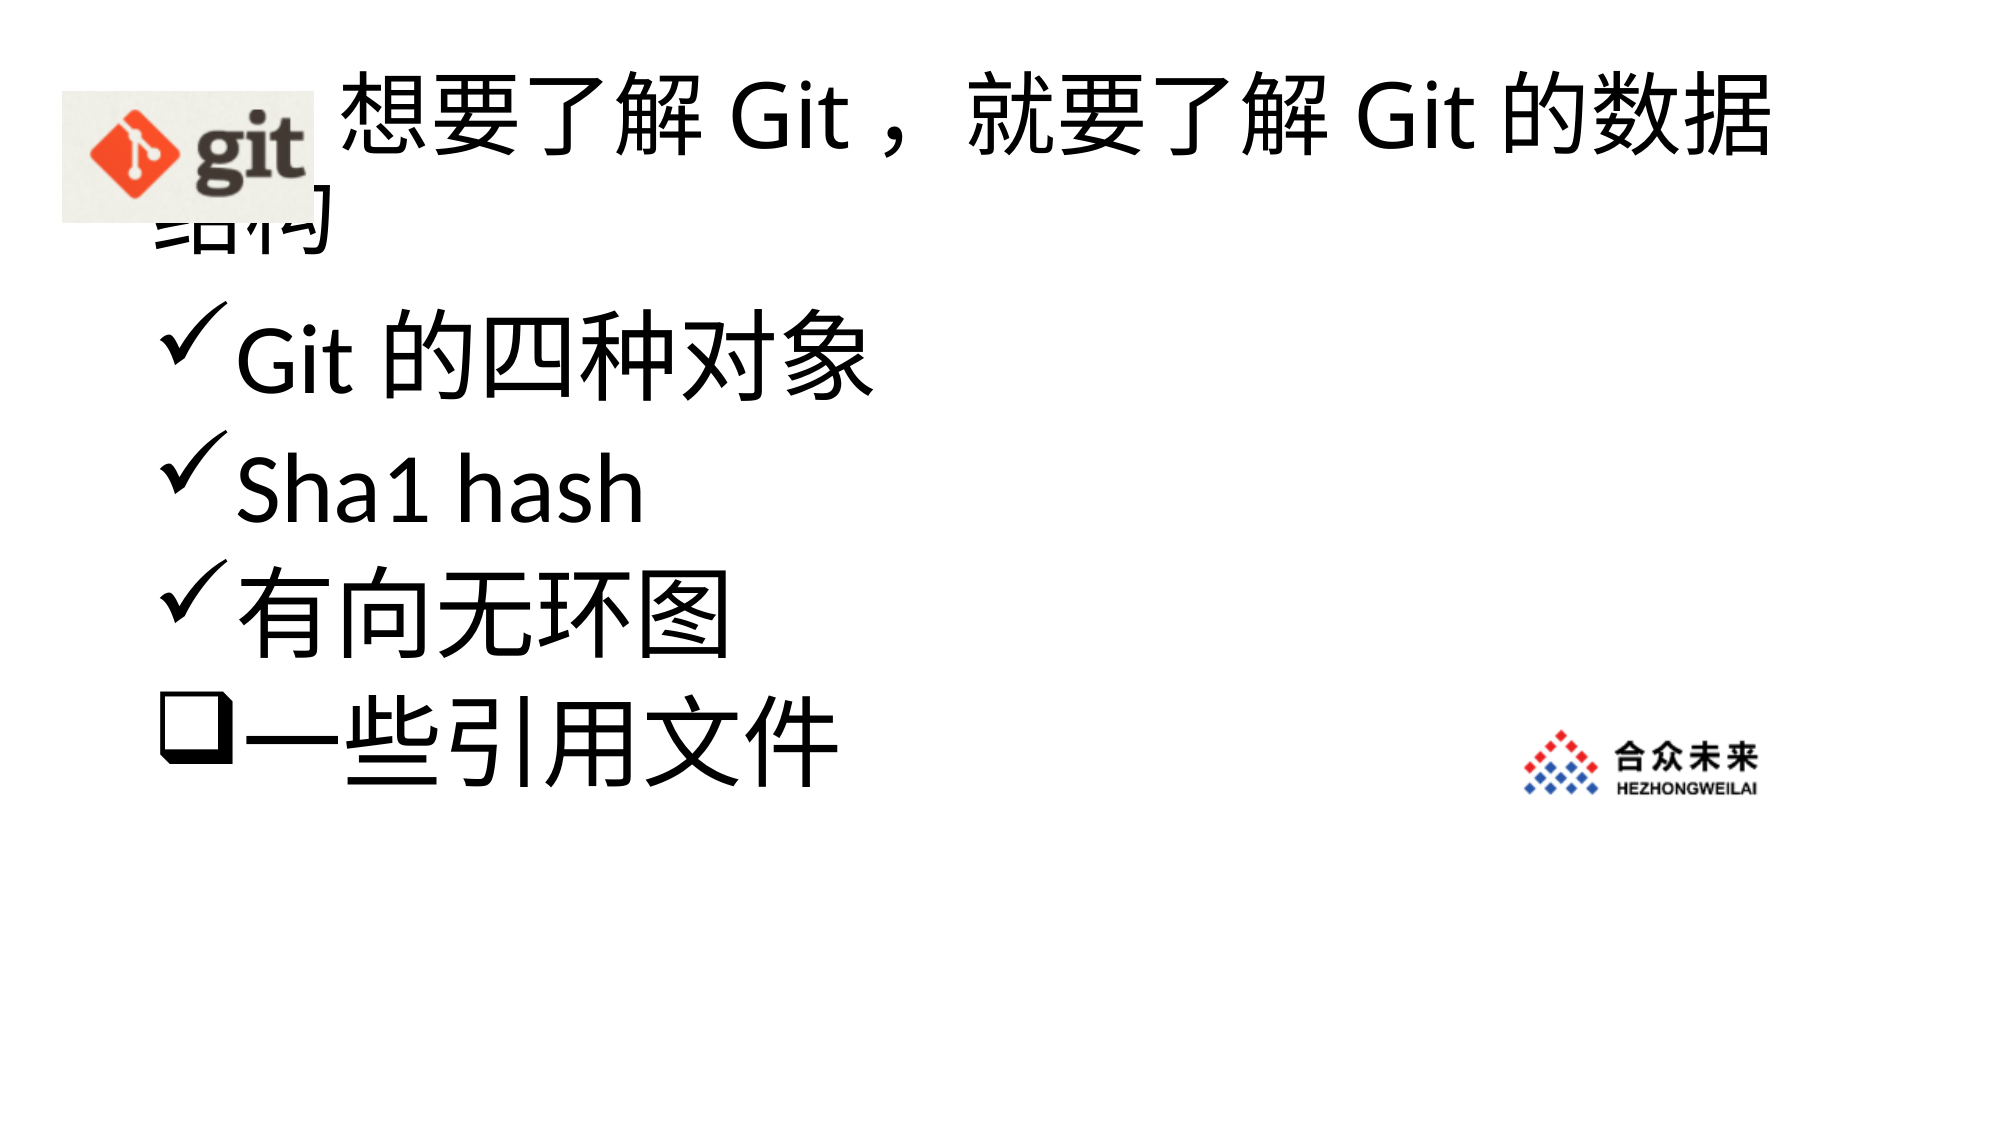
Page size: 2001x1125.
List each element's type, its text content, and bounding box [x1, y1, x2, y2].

title 想要了解Git，就要了解Git的数据结构 [137, 59, 1863, 278]
list Git的四种对象 Sha1 hash 有向无环图 一些引用文件 [137, 299, 1863, 1014]
picture [1479, 697, 1795, 842]
picture [62, 91, 314, 223]
